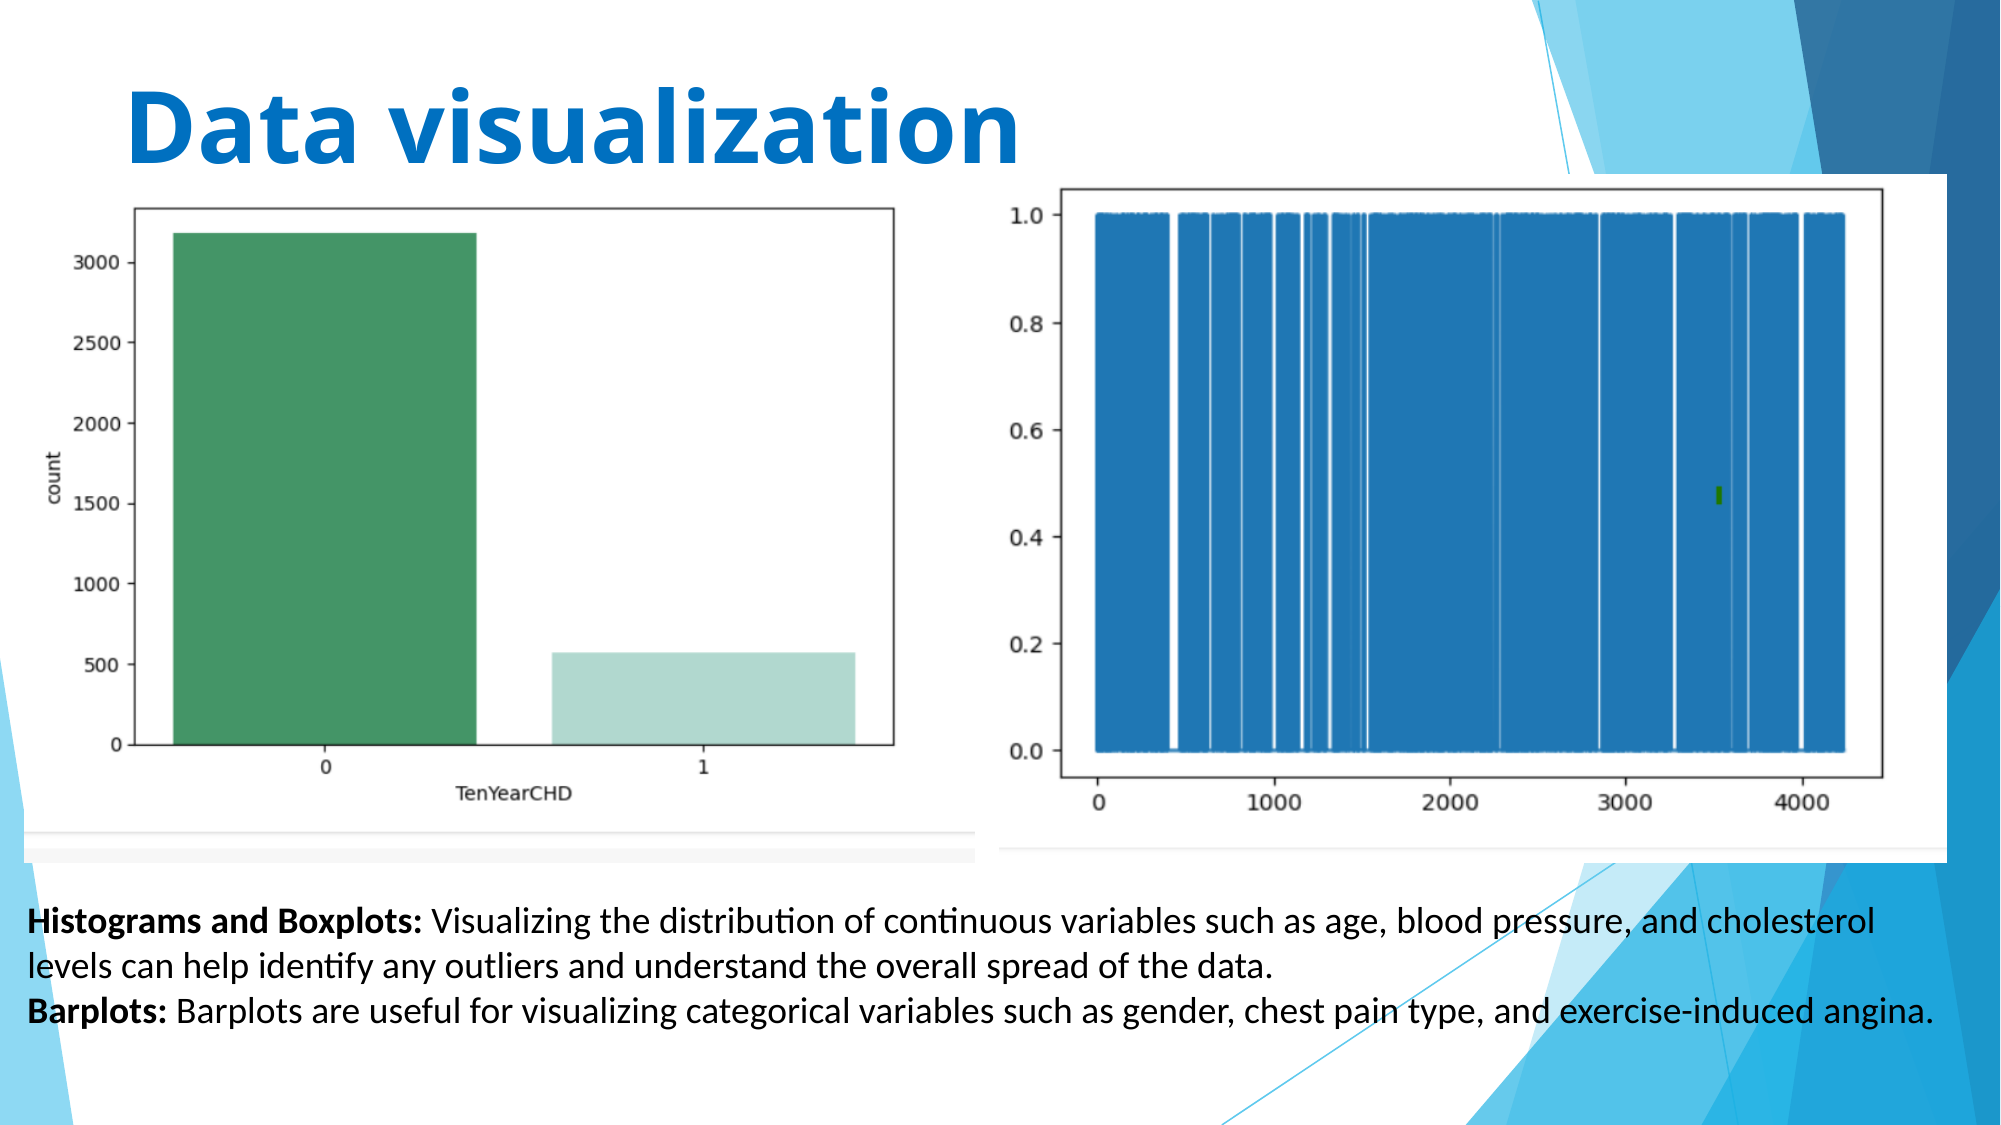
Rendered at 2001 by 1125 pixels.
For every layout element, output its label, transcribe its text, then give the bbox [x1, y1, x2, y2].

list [999, 174, 1948, 863]
text_box Histograms and Boxplots: Visualizing the distribution of continuous variables such as age, blood pressure, and cholesterol levels can help identify any outliers and understand the overall spread of the data. Barplots: Barplots are useful for visualizing categorical variables such as gender, chest pain type, and exercise-induced angina. [12, 888, 1959, 1125]
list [24, 194, 976, 863]
title Data visualization [123, 63, 1877, 188]
